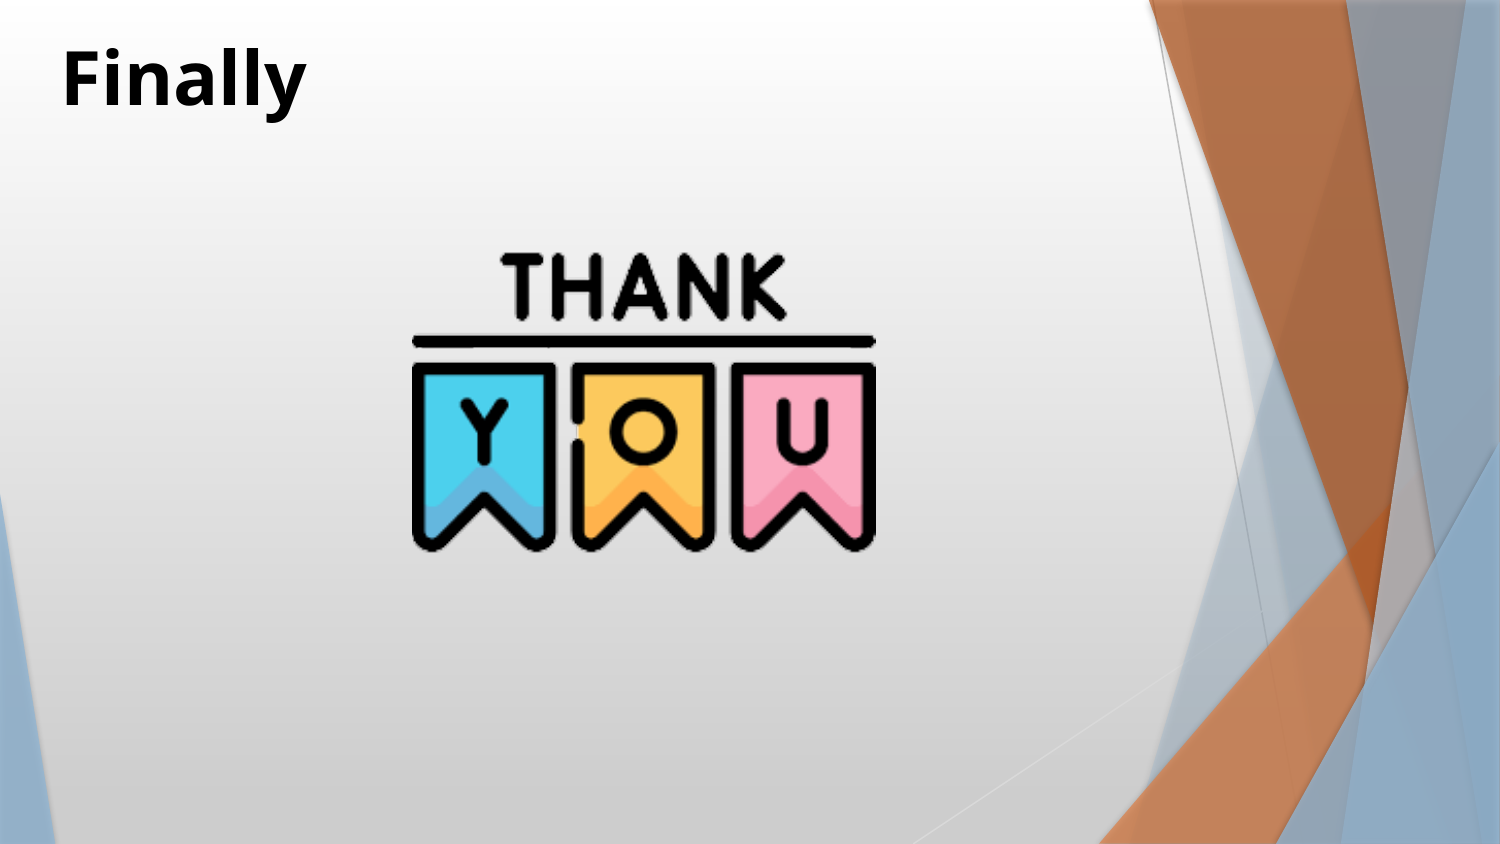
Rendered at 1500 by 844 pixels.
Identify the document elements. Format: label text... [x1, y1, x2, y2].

text_box Finally [45, 23, 785, 129]
picture [411, 170, 877, 636]
